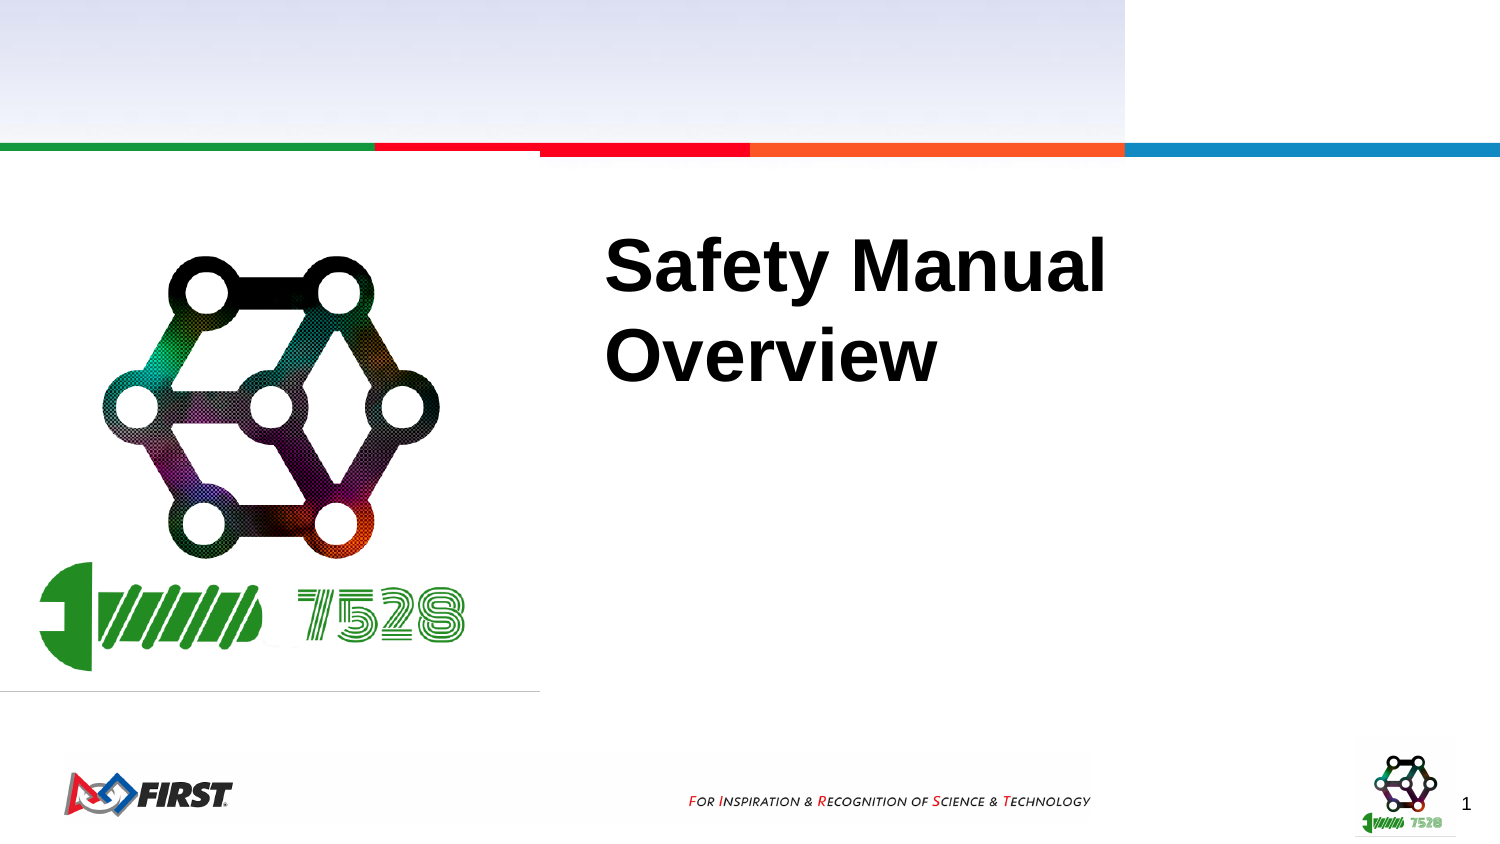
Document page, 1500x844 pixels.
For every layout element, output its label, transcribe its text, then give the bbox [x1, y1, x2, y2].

picture [1355, 736, 1456, 837]
title Safety Manual Overview [589, 216, 1443, 396]
picture [0, 151, 1125, 692]
picture [64, 751, 1092, 822]
picture [0, 0, 1125, 142]
